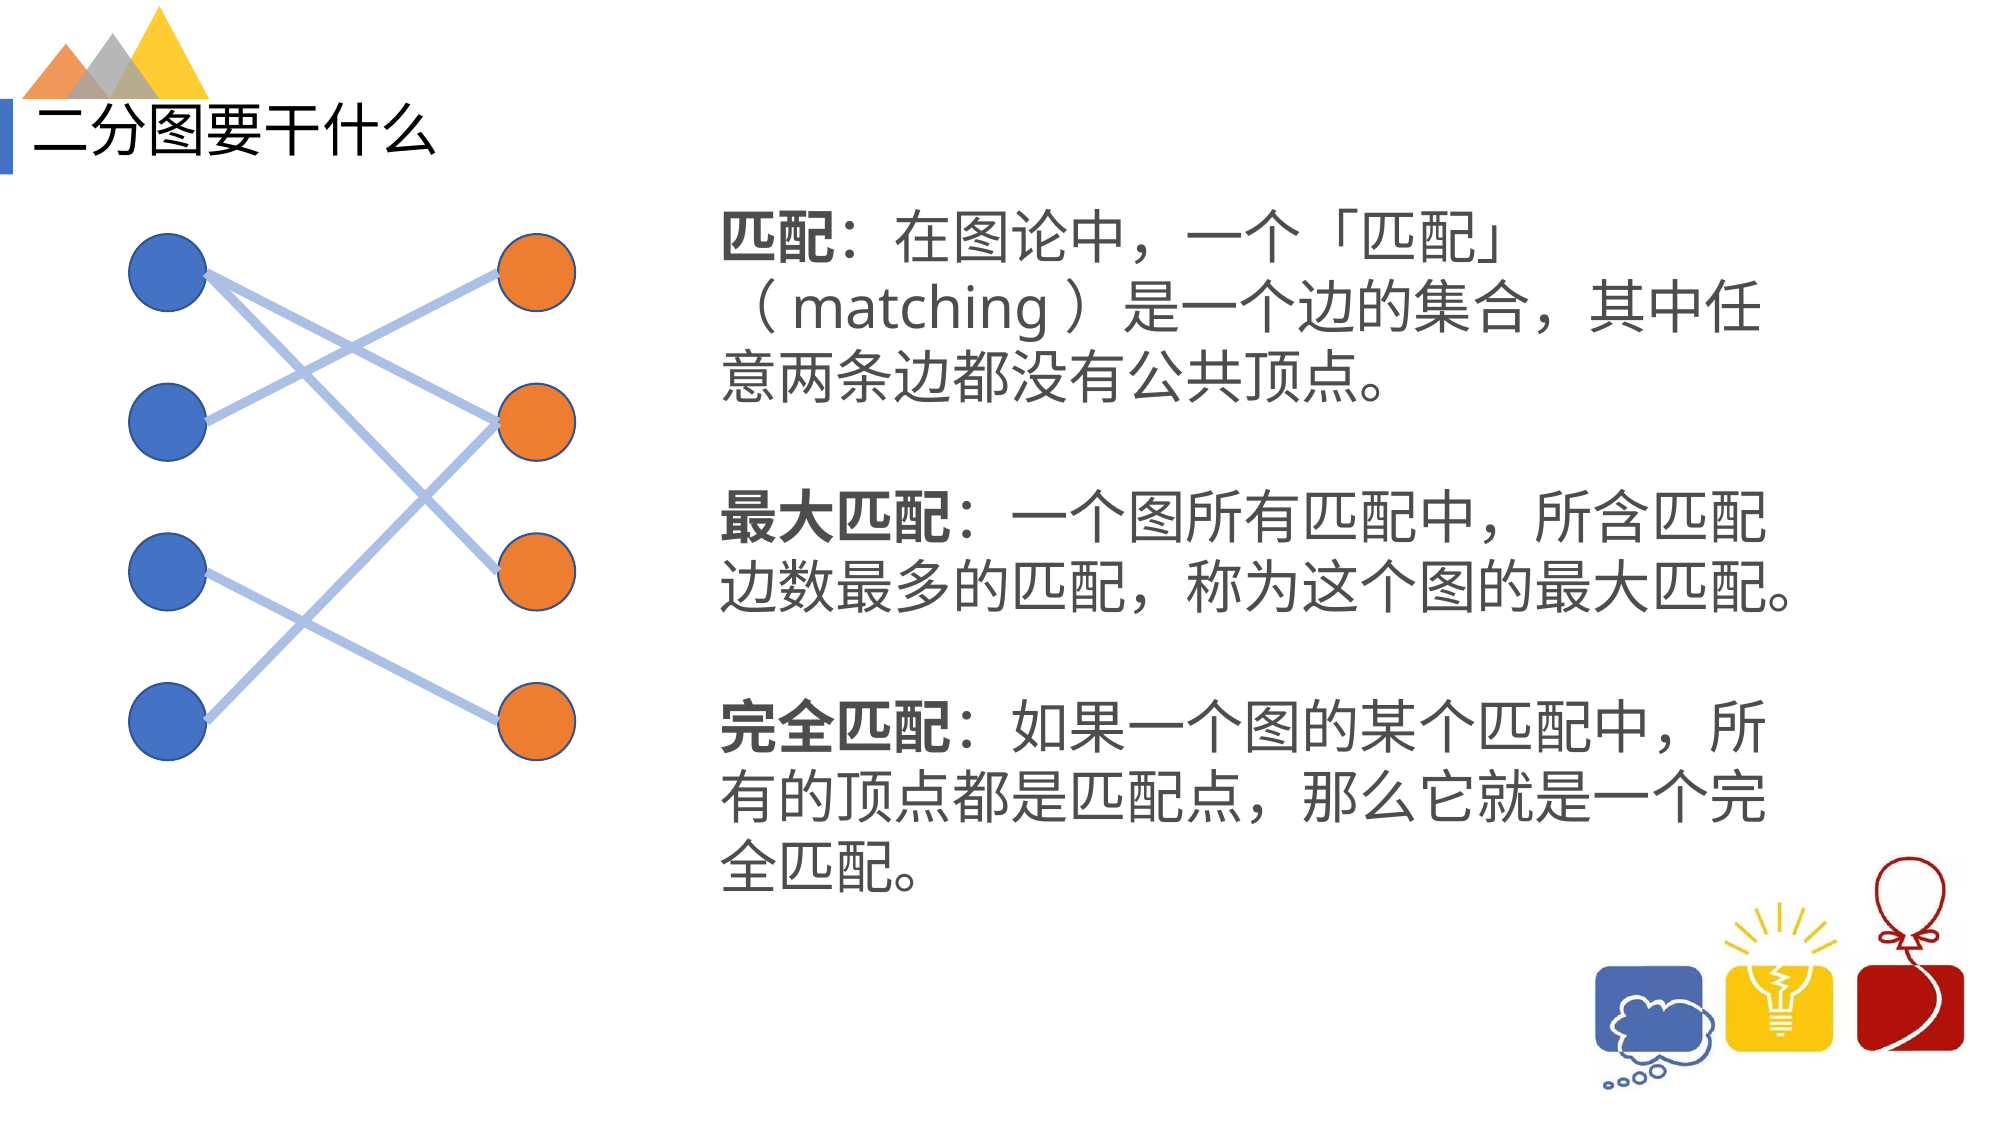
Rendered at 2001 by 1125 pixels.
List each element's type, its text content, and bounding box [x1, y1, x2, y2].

text_box 二分图要干什么 [16, 85, 834, 171]
text_box 匹配：在图论中，一个「匹配」（matching）是一个边的集合，其中任意两条边都没有公共顶点。 最大匹配：一个图所有匹配中，所含匹配边数最多的匹配，称为这个图的最大匹配。 完全匹配：如果一个图的某个匹配中，所有的顶点都是匹配点，那么它就是一个完全匹配。 [704, 193, 1819, 908]
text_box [129, 233, 576, 761]
